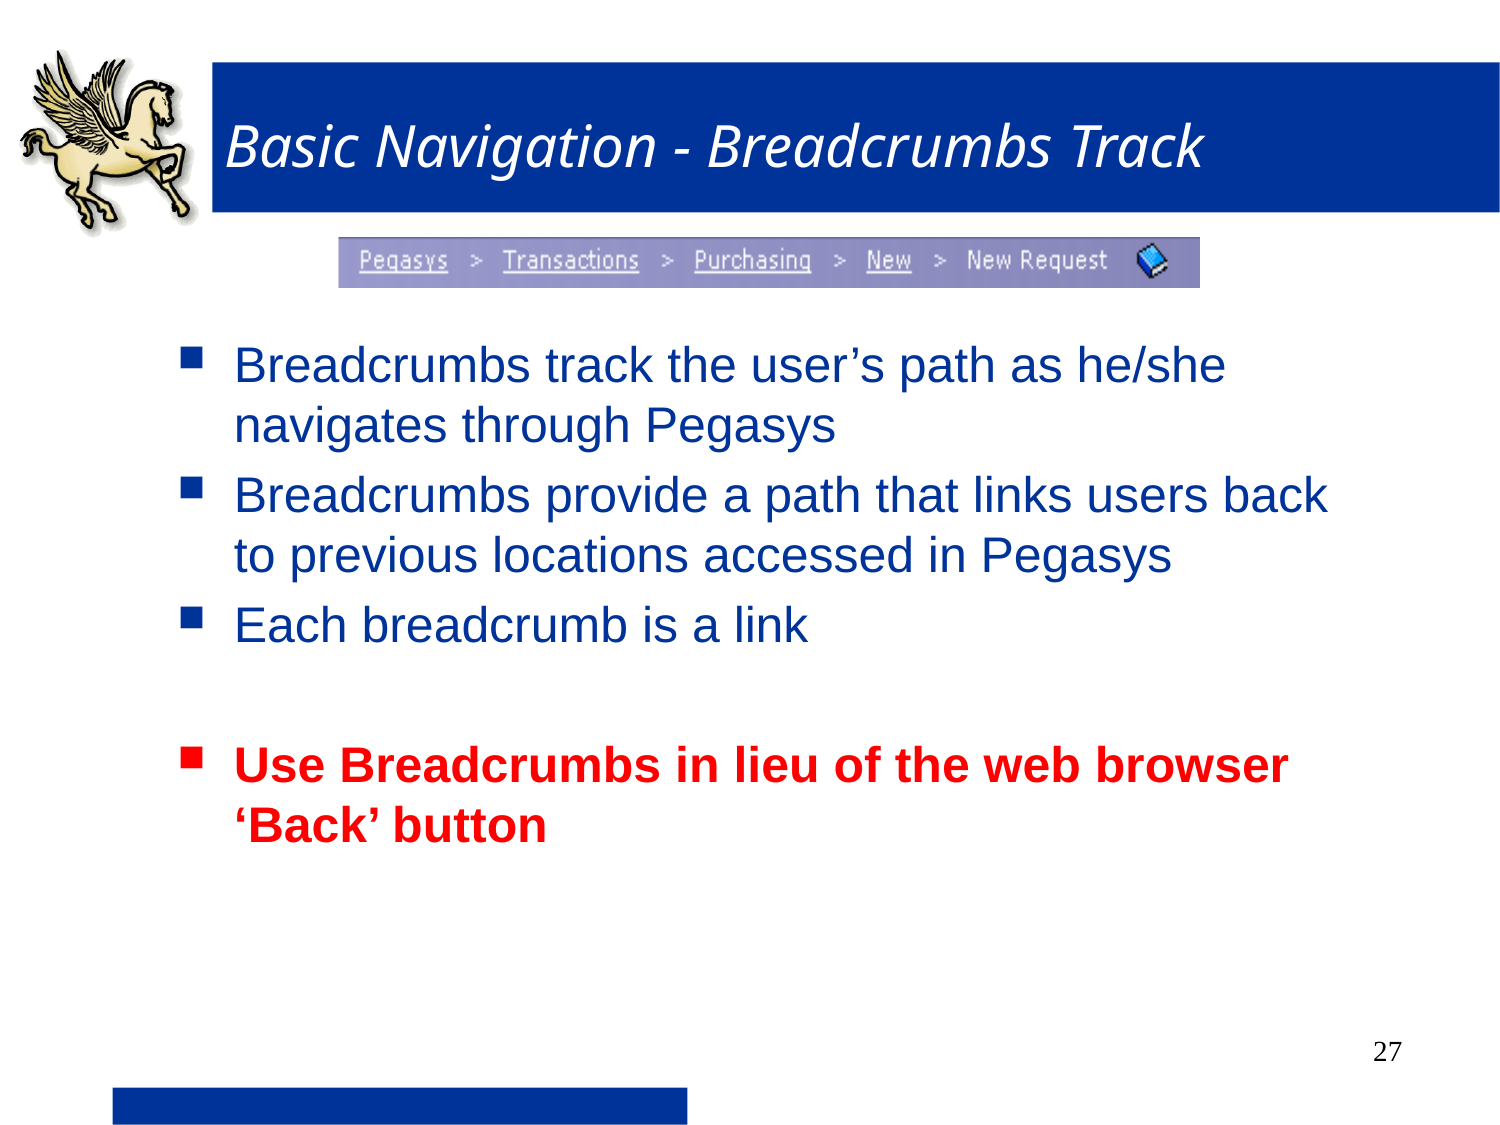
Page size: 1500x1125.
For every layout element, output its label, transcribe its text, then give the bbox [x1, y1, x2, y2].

picture [337, 237, 1201, 288]
title Basic Navigation - Breadcrumbs Track [209, 49, 1500, 238]
slide_number 27 [1074, 1024, 1426, 1103]
list Breadcrumbs track the user’s path as he/she navigates through Pegasys Breadcrumbs provide a path that links users back to previous locations accessed in Pegasys Each breadcrumb is a link Use Breadcrumbs in lieu of the web browser ‘Back’ button [162, 324, 1388, 1001]
picture [18, 37, 200, 238]
